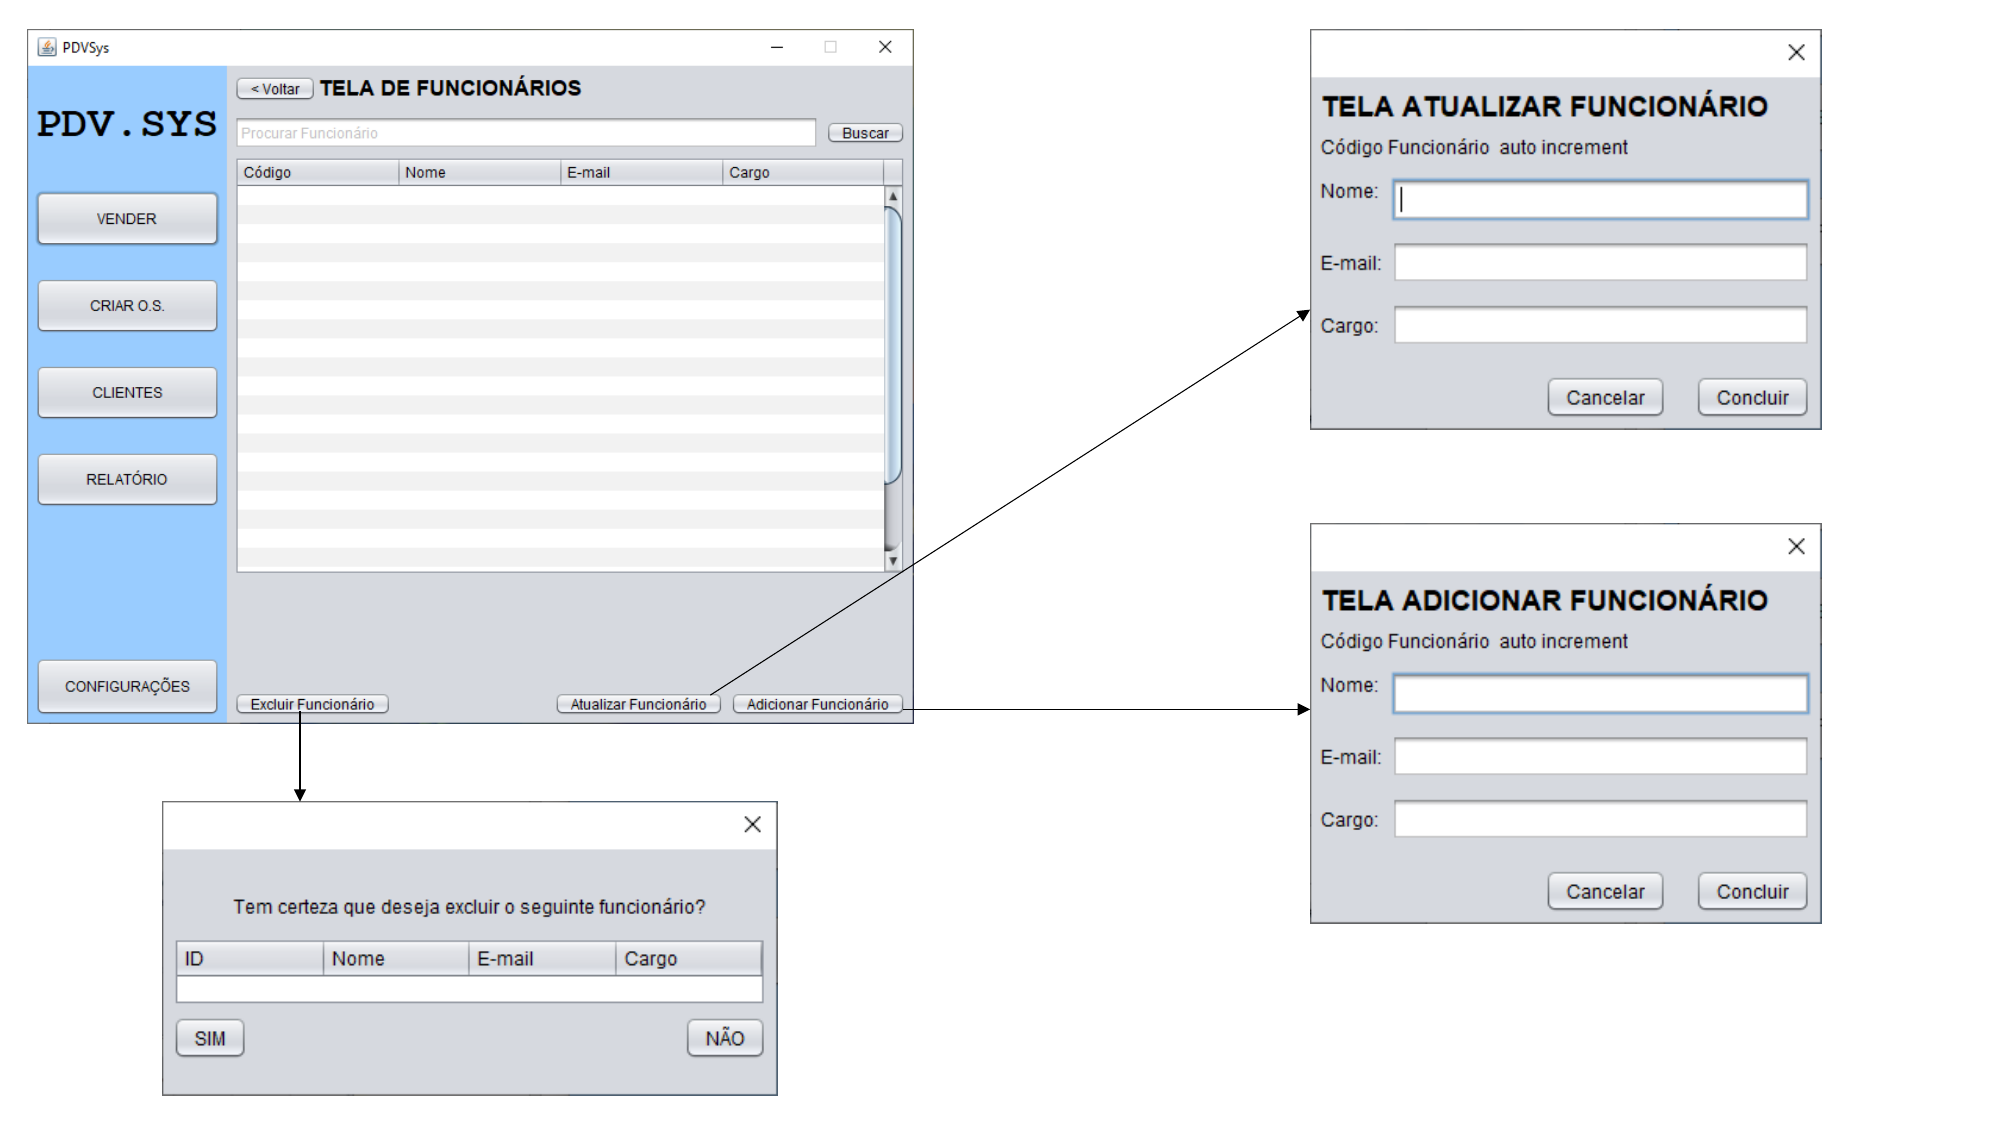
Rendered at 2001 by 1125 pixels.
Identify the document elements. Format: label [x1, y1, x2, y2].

picture [1310, 523, 1822, 924]
picture [162, 801, 778, 1096]
text_box [710, 309, 1311, 696]
picture [27, 29, 914, 724]
picture [1310, 29, 1822, 430]
